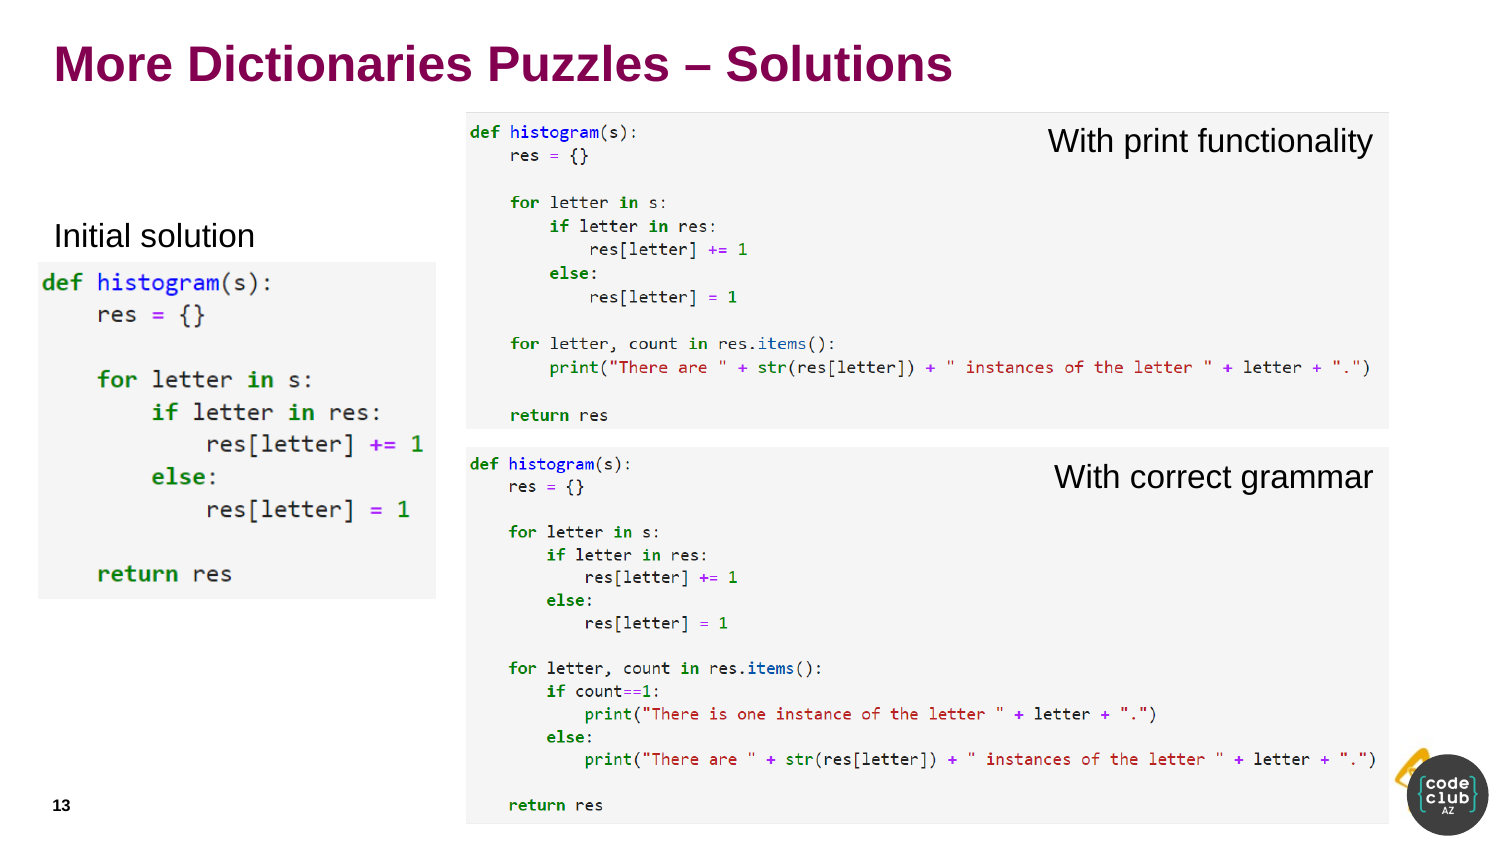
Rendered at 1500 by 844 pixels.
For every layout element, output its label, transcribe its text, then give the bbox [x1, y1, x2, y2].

slide_number 13 [52, 795, 118, 822]
text_box Initial solution [38, 206, 327, 261]
picture [466, 111, 1390, 429]
title More Dictionaries Puzzles – Solutions [38, 23, 1477, 107]
picture [466, 447, 1489, 836]
picture [38, 262, 436, 599]
